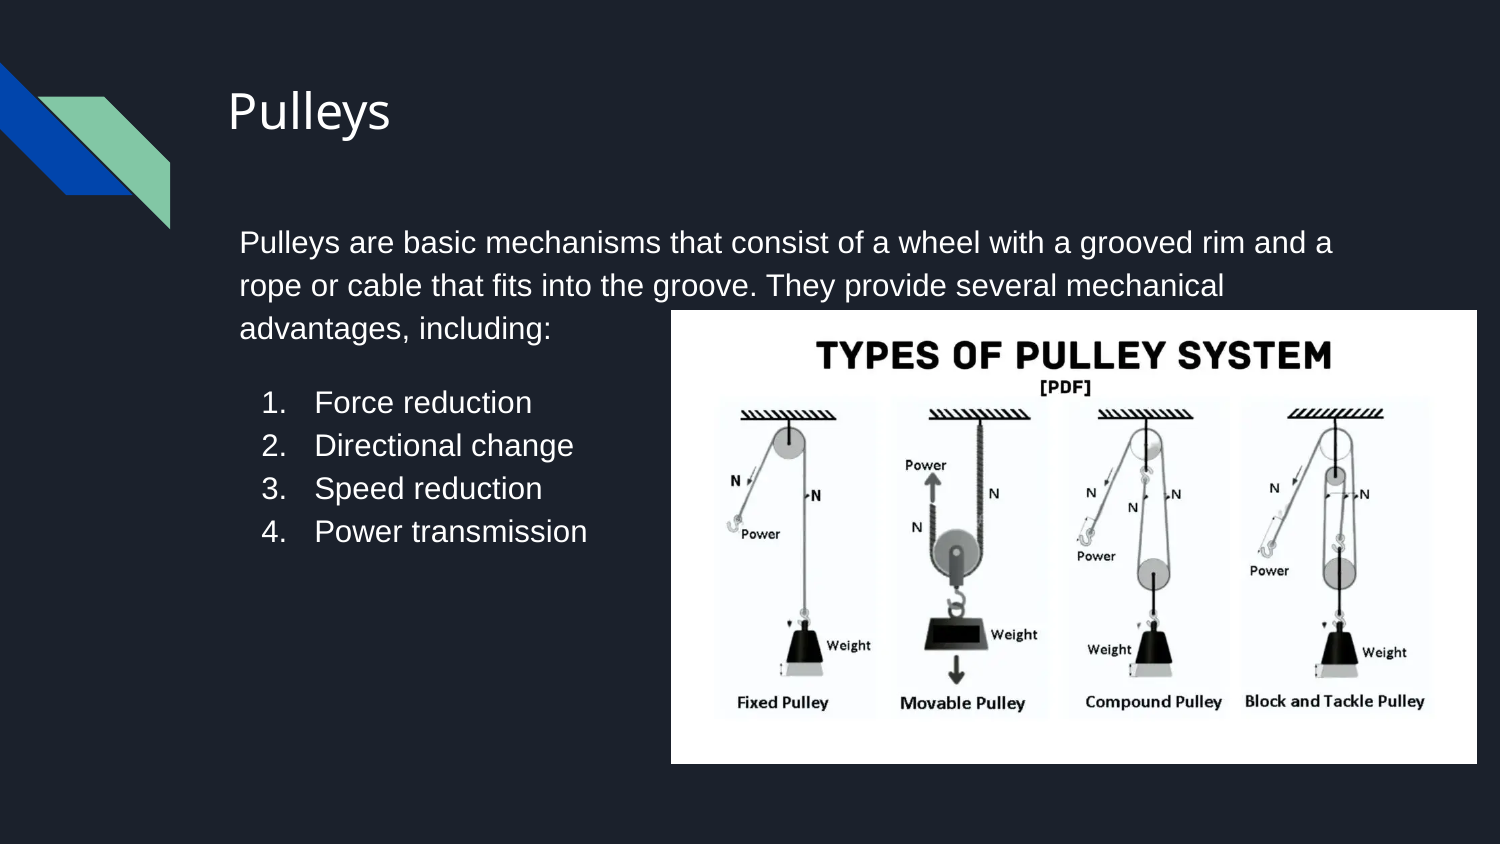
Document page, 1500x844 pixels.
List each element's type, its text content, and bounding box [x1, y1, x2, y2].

picture [671, 310, 1477, 764]
title Pulleys [212, 64, 1368, 215]
list Pulleys are basic mechanisms that consist of a wheel with a grooved rim and a rope or cable that fits into the groove. They provide several mechanical advantages, including: Force reduction Directional change Speed reduction Power transmission [224, 201, 1379, 679]
